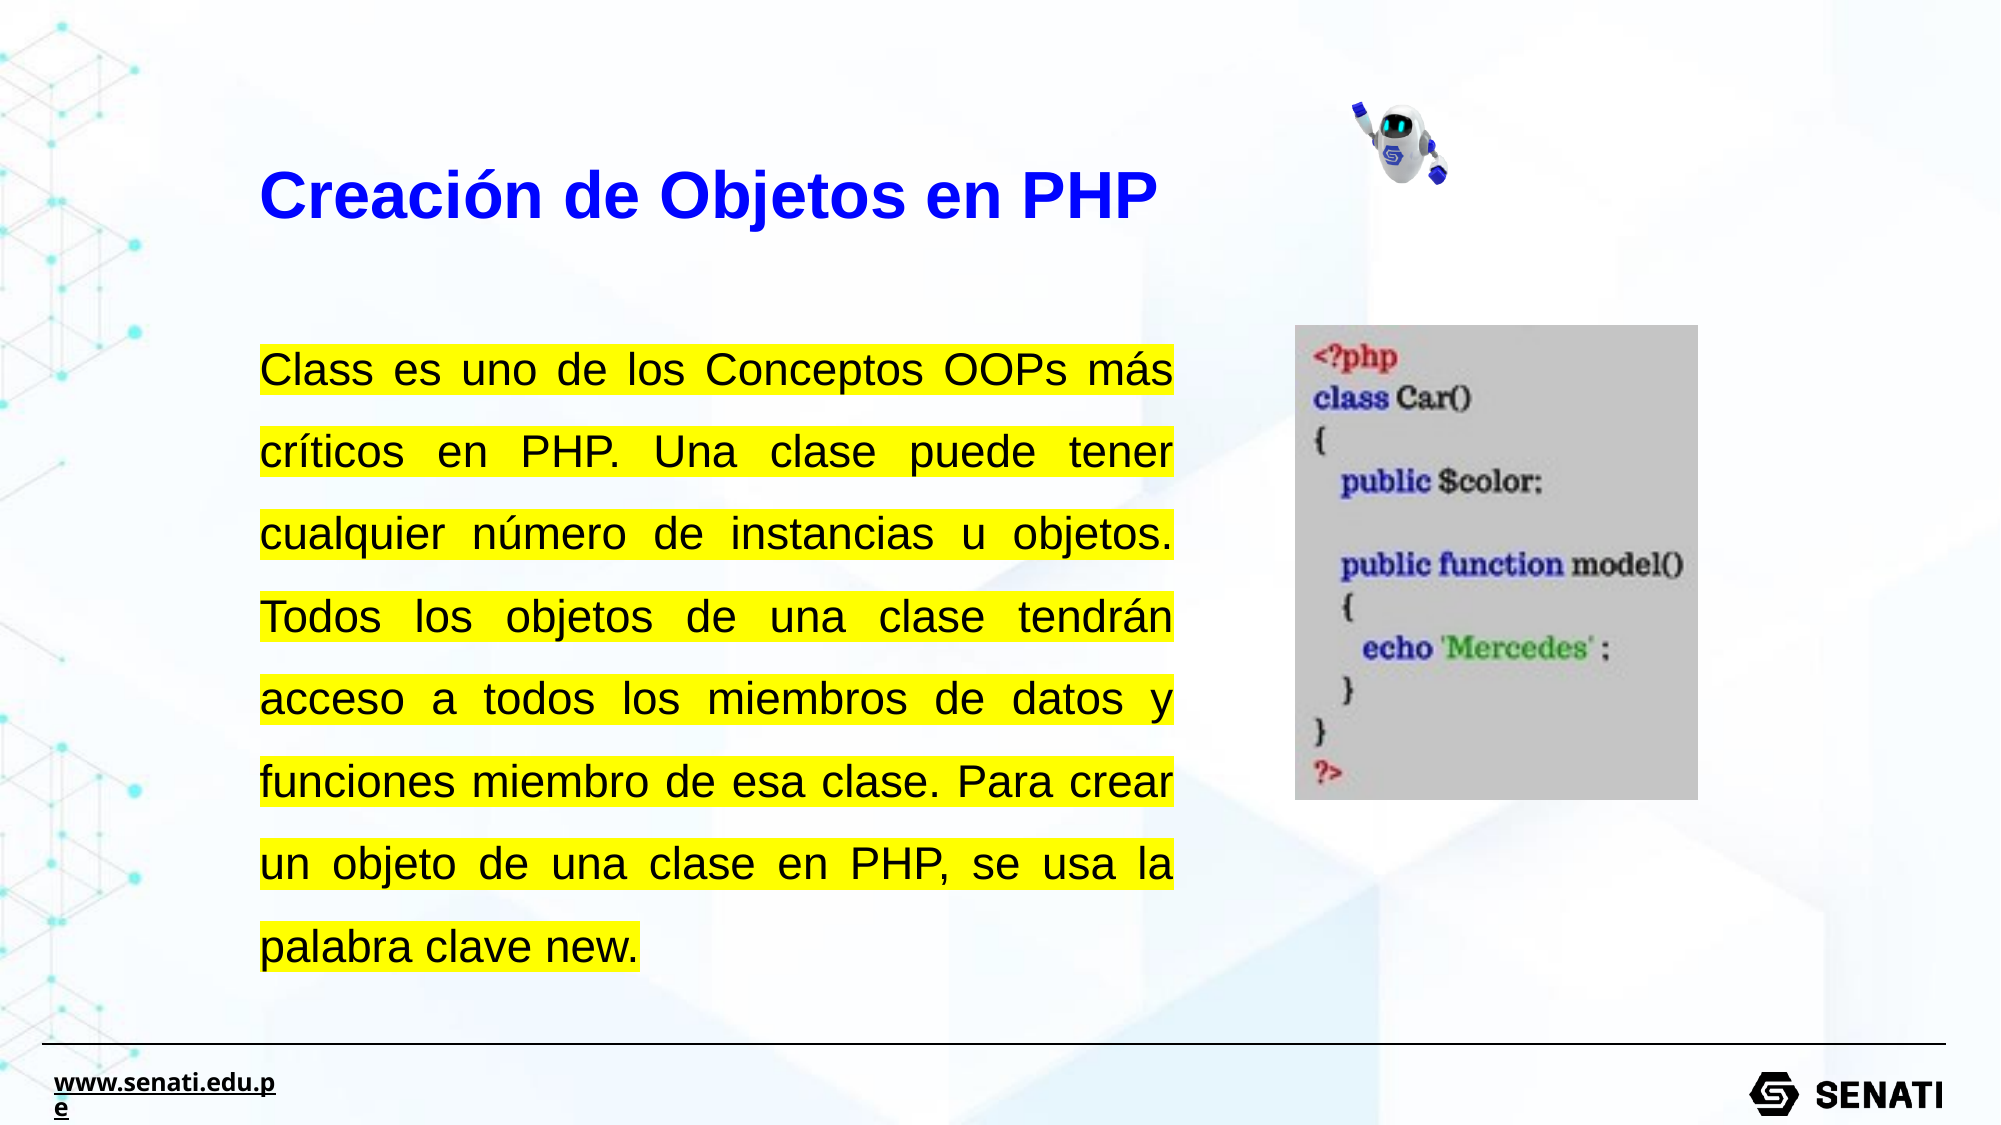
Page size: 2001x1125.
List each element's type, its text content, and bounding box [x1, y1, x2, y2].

text_box Class es uno de los Conceptos OOPs más críticos en PHP. Una clase puede tener cualquier número de instancias u objetos. Todos los objetos de una clase tendrán acceso a todos los miembros de datos y funciones miembro de esa clase. Para crear un objeto de una clase en PHP, se usa la palabra clave new. [257, 309, 1175, 972]
picture [0, 0, 2000, 1125]
title Creación de Objetos en PHP [243, 77, 1605, 341]
text_box www.senati.edu.pe [51, 1062, 279, 1101]
